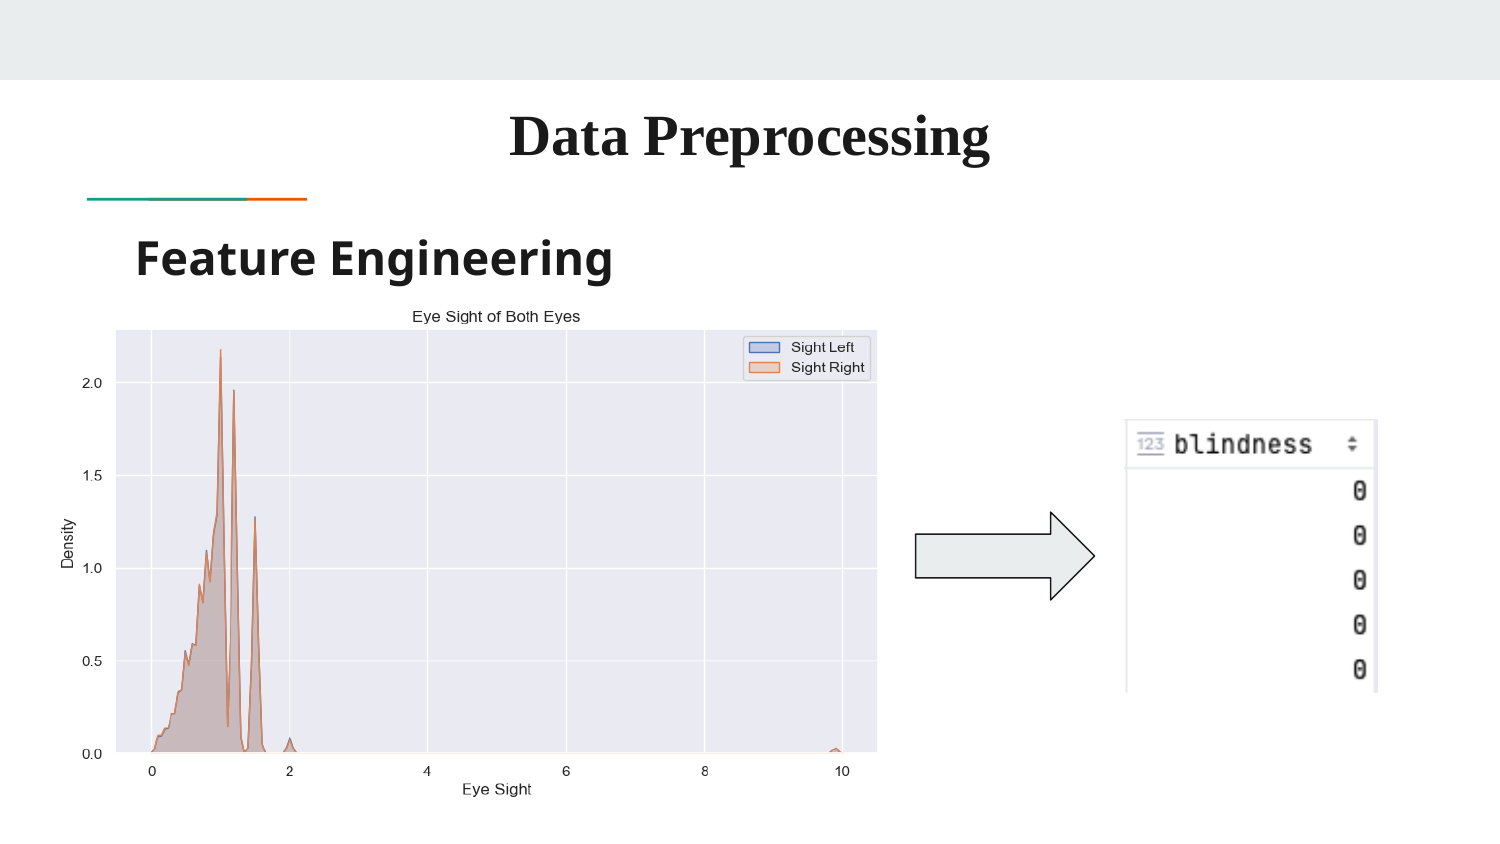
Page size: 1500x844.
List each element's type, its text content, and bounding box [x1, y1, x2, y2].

text_box [915, 512, 1095, 600]
picture [51, 300, 887, 806]
picture [1123, 419, 1379, 693]
title Feature Engineering [119, 213, 649, 299]
title Data Preprocessing [119, 81, 1381, 170]
